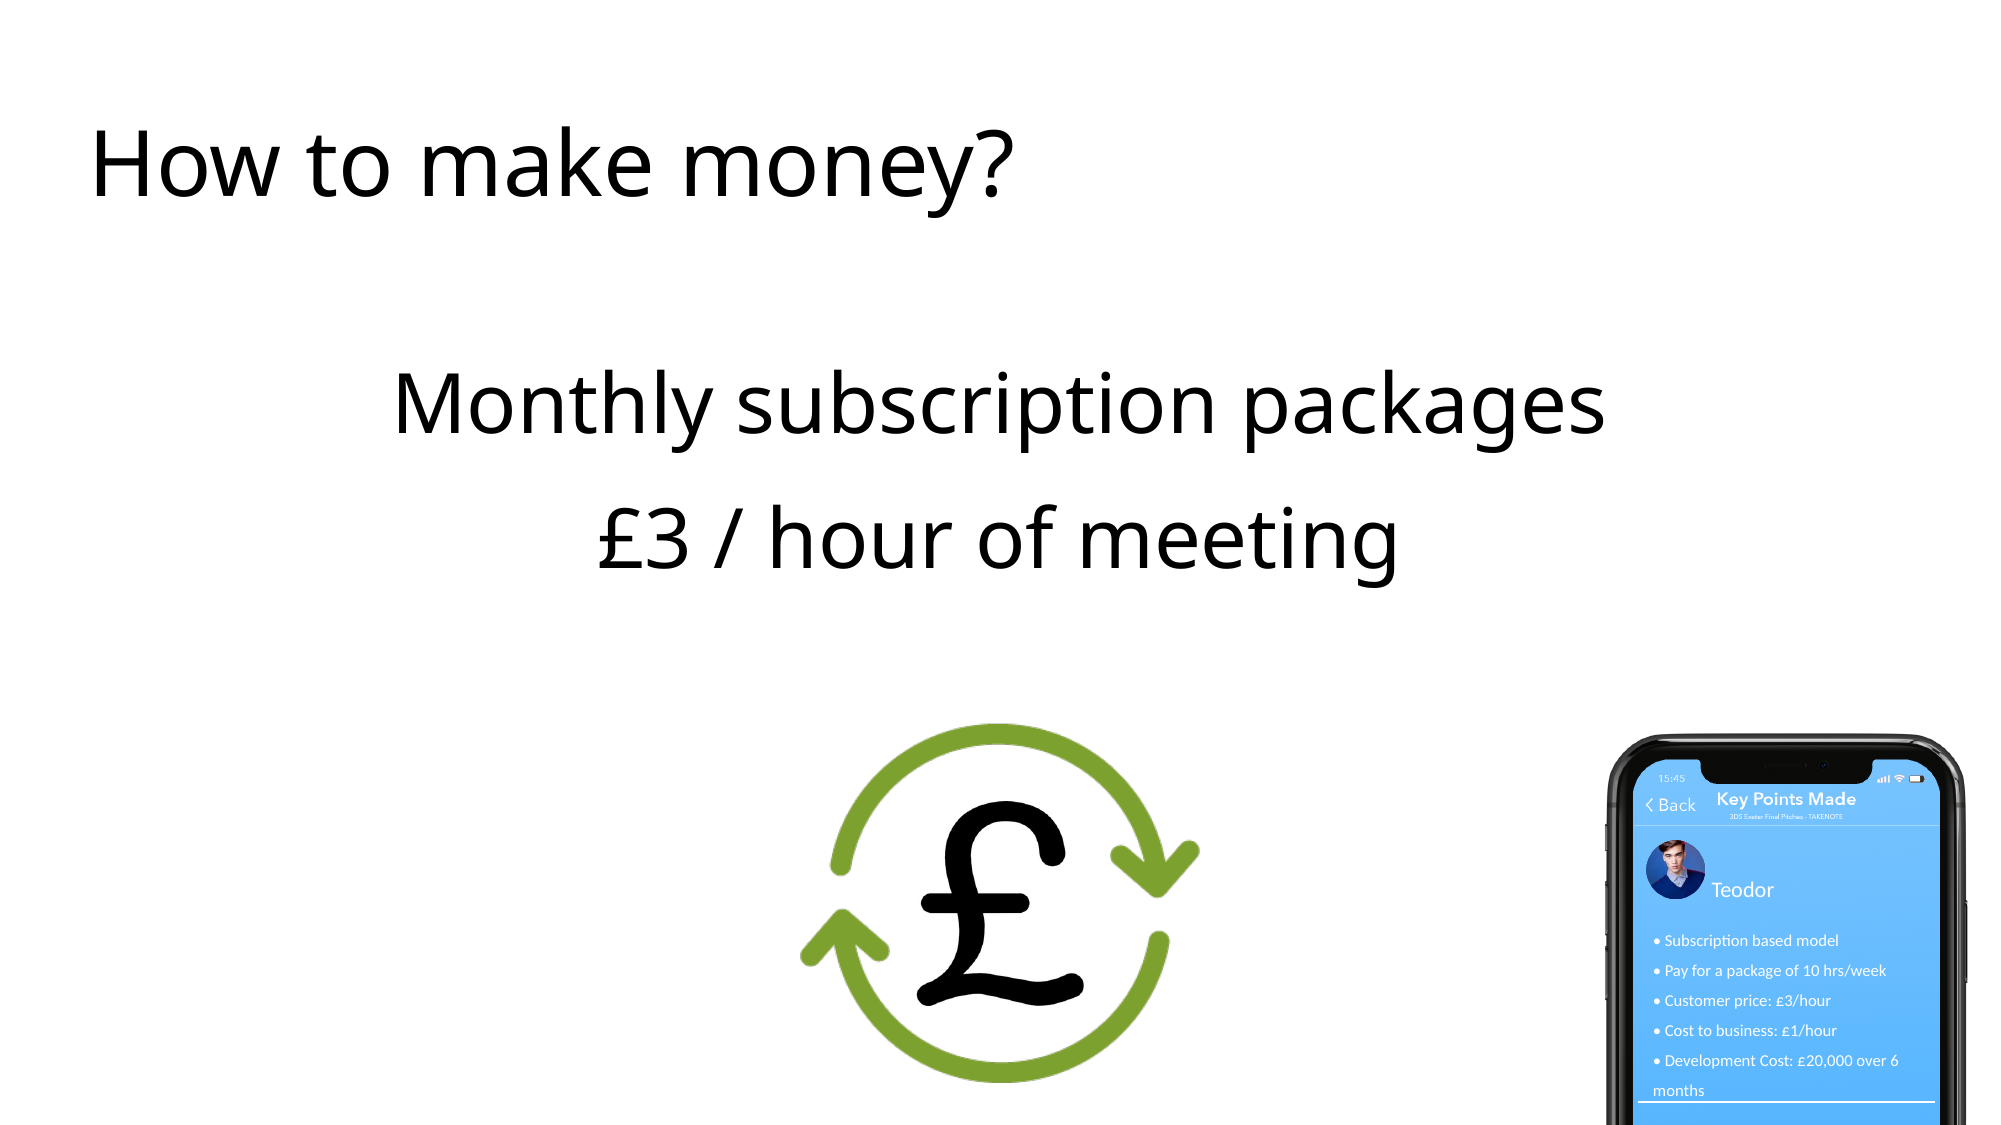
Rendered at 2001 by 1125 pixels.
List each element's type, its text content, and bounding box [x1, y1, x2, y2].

picture [798, 702, 1202, 1105]
title How to make money? [68, 97, 1932, 223]
picture [1336, 530, 2000, 1125]
list Monthly subscription packages £3 / hour of meeting [68, 342, 1932, 850]
